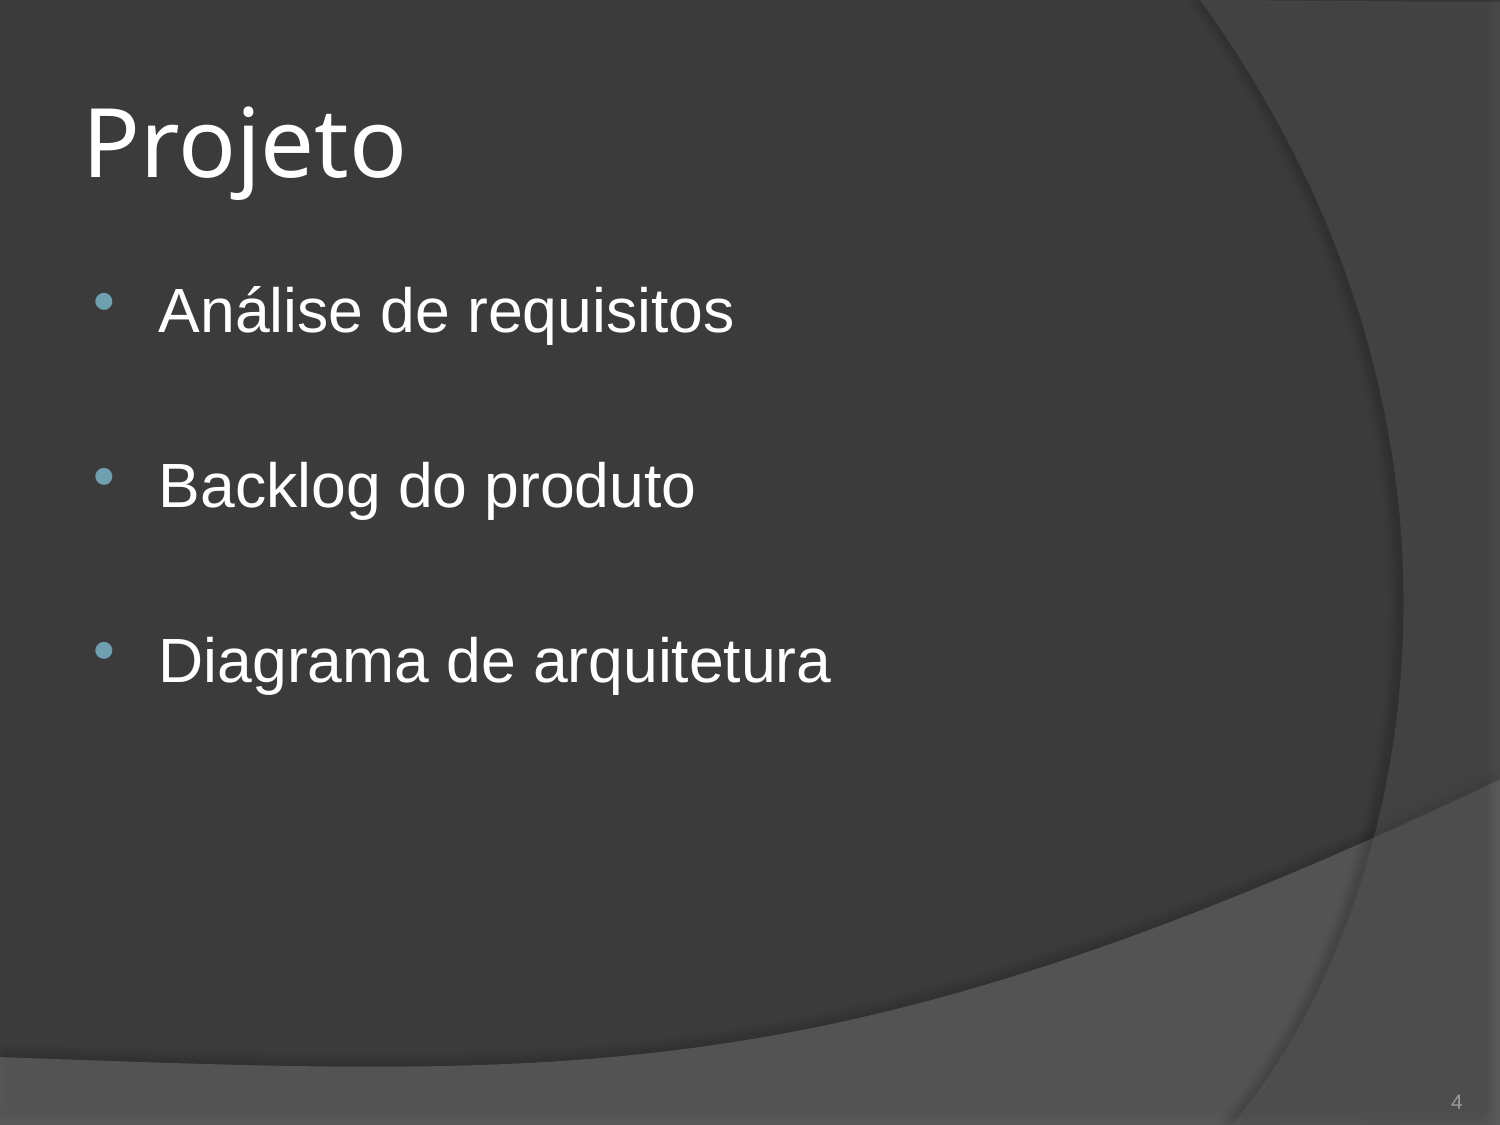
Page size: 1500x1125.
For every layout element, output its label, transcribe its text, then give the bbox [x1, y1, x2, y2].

list Análise de requisitos Backlog do produto Diagrama de arquitetura [75, 262, 1300, 1005]
title Projeto [75, 45, 1300, 233]
slide_number 4 [1337, 1053, 1463, 1114]
